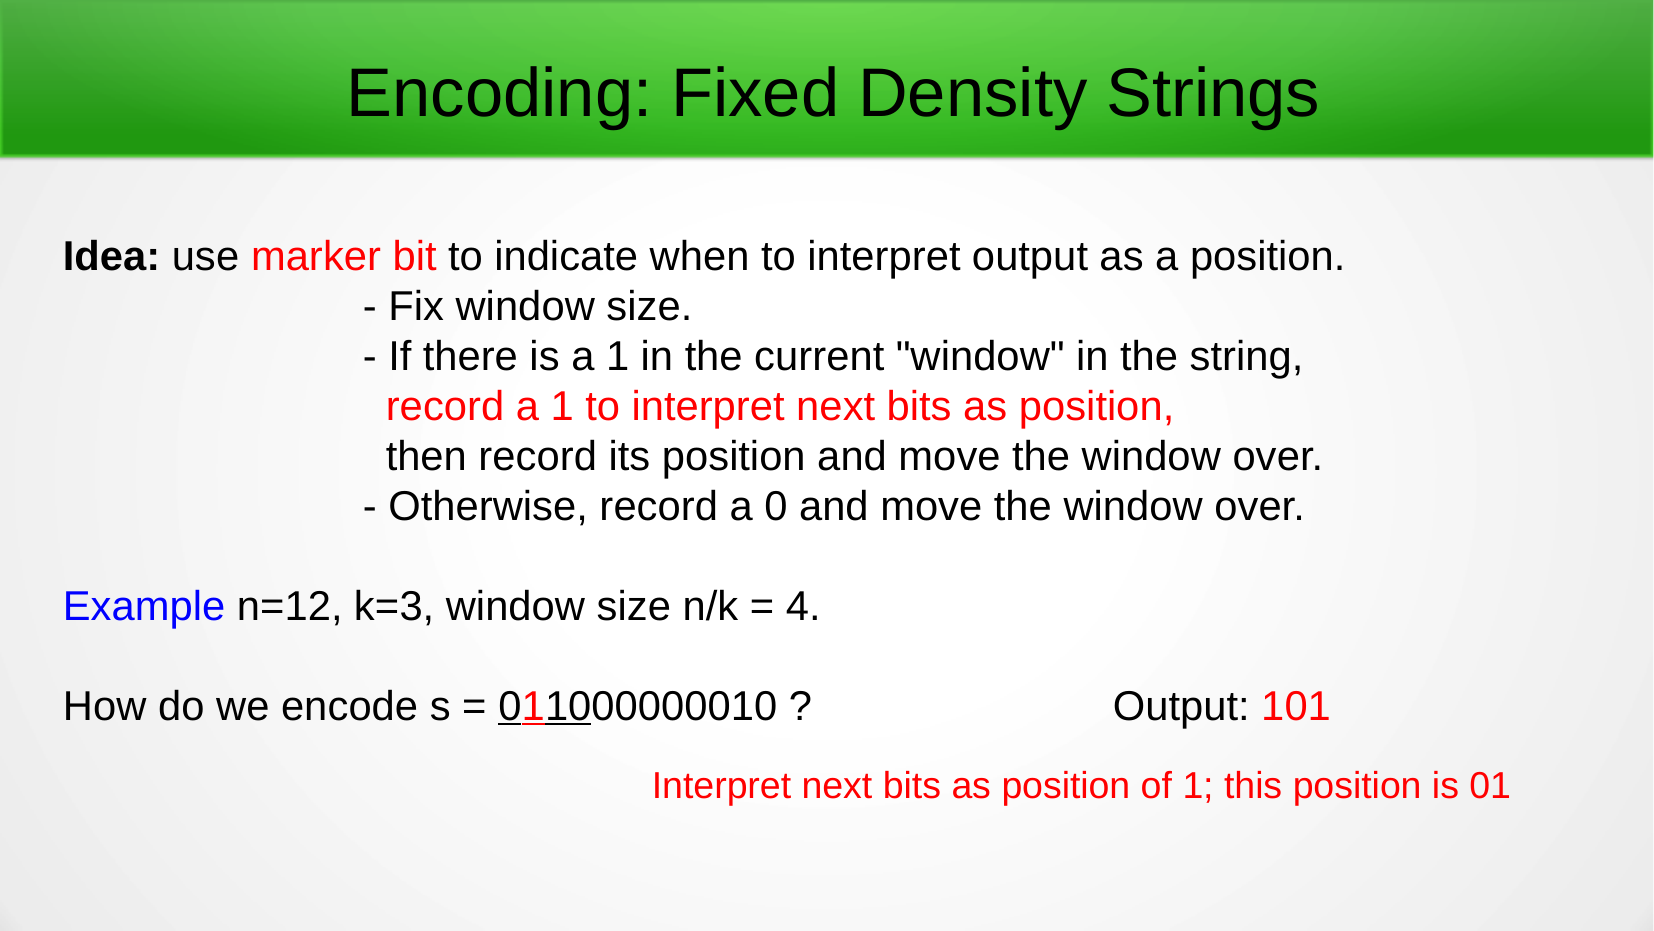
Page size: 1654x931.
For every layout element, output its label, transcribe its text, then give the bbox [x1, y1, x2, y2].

text_box Interpret next bits as position of 1; this position is 01 [637, 753, 1527, 814]
text_box Idea: use marker bit to indicate when to interpret output as a position. - Fix window size. - If there is a 1 in the current "window" in the string, record a 1 to interpret next bits as position, then record its position and move the window over. - Otherwise, record a 0 and move the window over. Example n=12, k=3, window size n/k = 4. How do we encode s = 011000000010 ? Output: 101 [48, 221, 1542, 787]
text_box Encoding: Fixed Density Strings [48, 35, 1620, 142]
picture [0, 0, 1654, 931]
